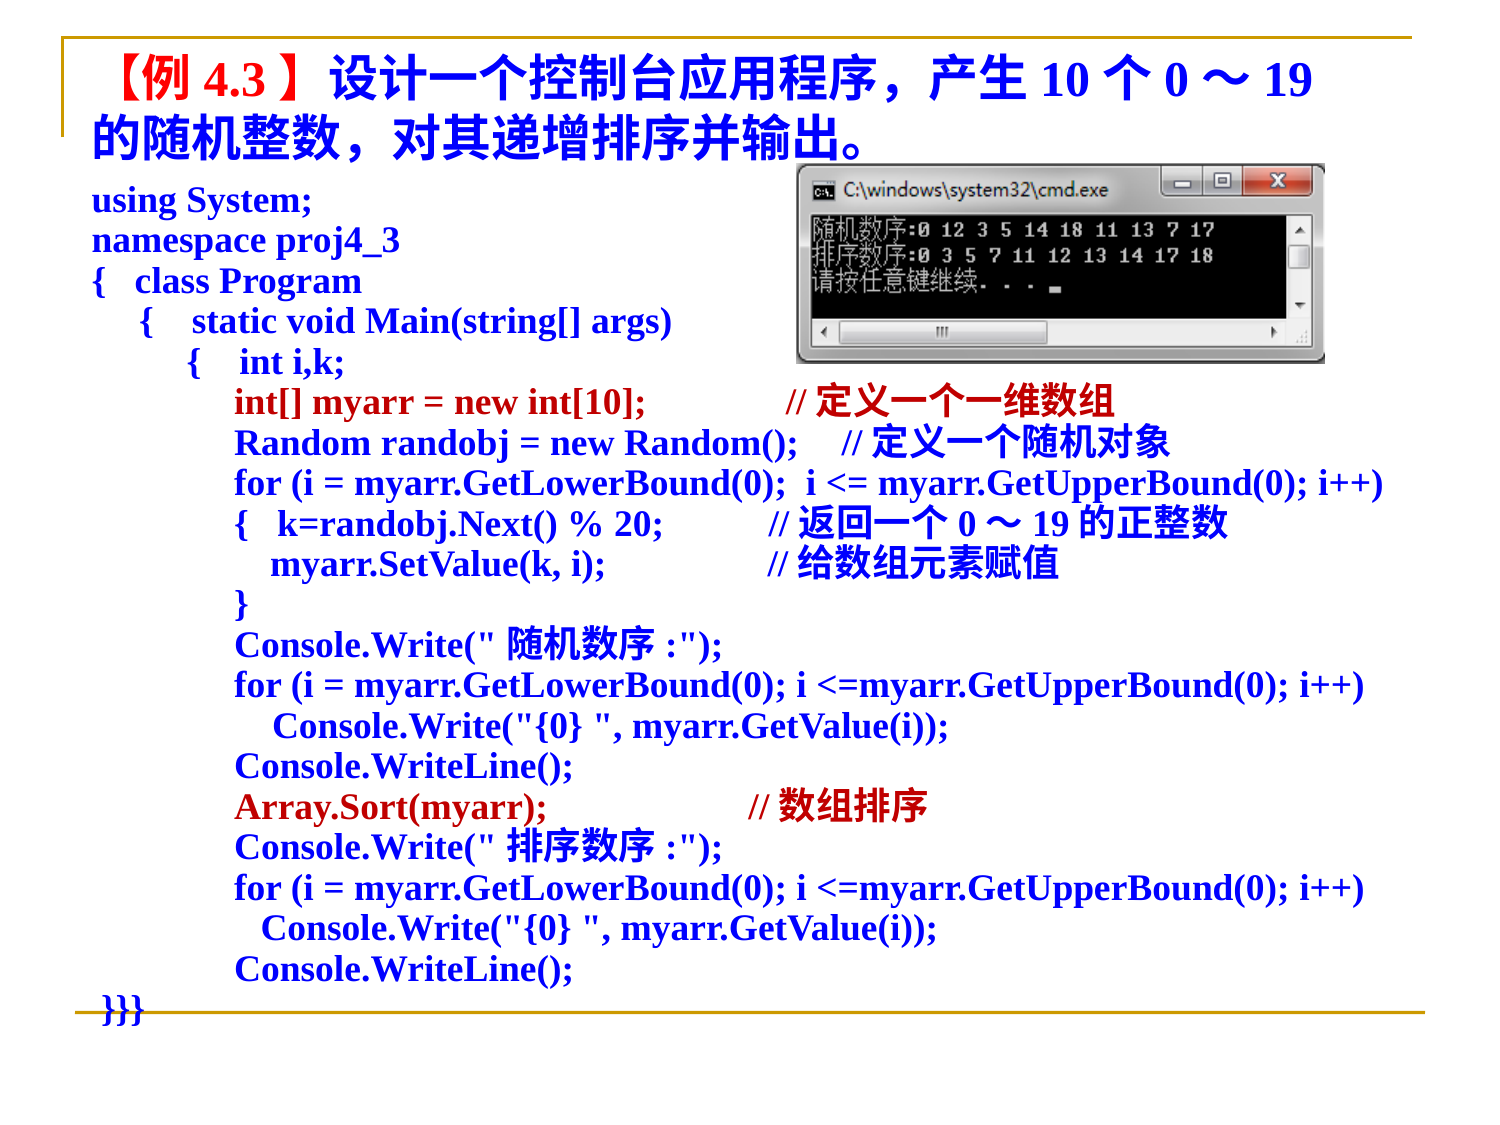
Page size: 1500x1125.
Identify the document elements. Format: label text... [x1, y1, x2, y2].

text_box 【例4.3】设计一个控制台应用程序，产生10个0～19的随机整数，对其递增排序并输出。 [76, 39, 1388, 172]
text_box using System; namespace proj4_3 { class Program { static void Main(string[] args) { int i,k; int[] myarr = new int[10]; //定义一个一维数组 Random randobj = new Random(); //定义一个随机对象 for (i = myarr.GetLowerBound(0); i <= myarr.GetUpperBound(0); i++) { k=randobj.Next() % 20; //返回一个0～19的正整数 myarr.SetValue(k, i); //给数组元素赋值 } Console.Write("随机数序:"); for (i = myarr.GetLowerBound(0); i <=myarr.GetUpperBound(0); i++) Console.Write("{0} ", myarr.GetValue(i)); Console.WriteLine(); Array.Sort(myarr); //数组排序 Console.Write("排序数序:"); for (i = myarr.GetLowerBound(0); i <=myarr.GetUpperBound(0); i++) Console.Write("{0} ", myarr.GetValue(i)); Console.WriteLine(); }}} [76, 172, 1471, 1037]
picture [796, 163, 1325, 364]
